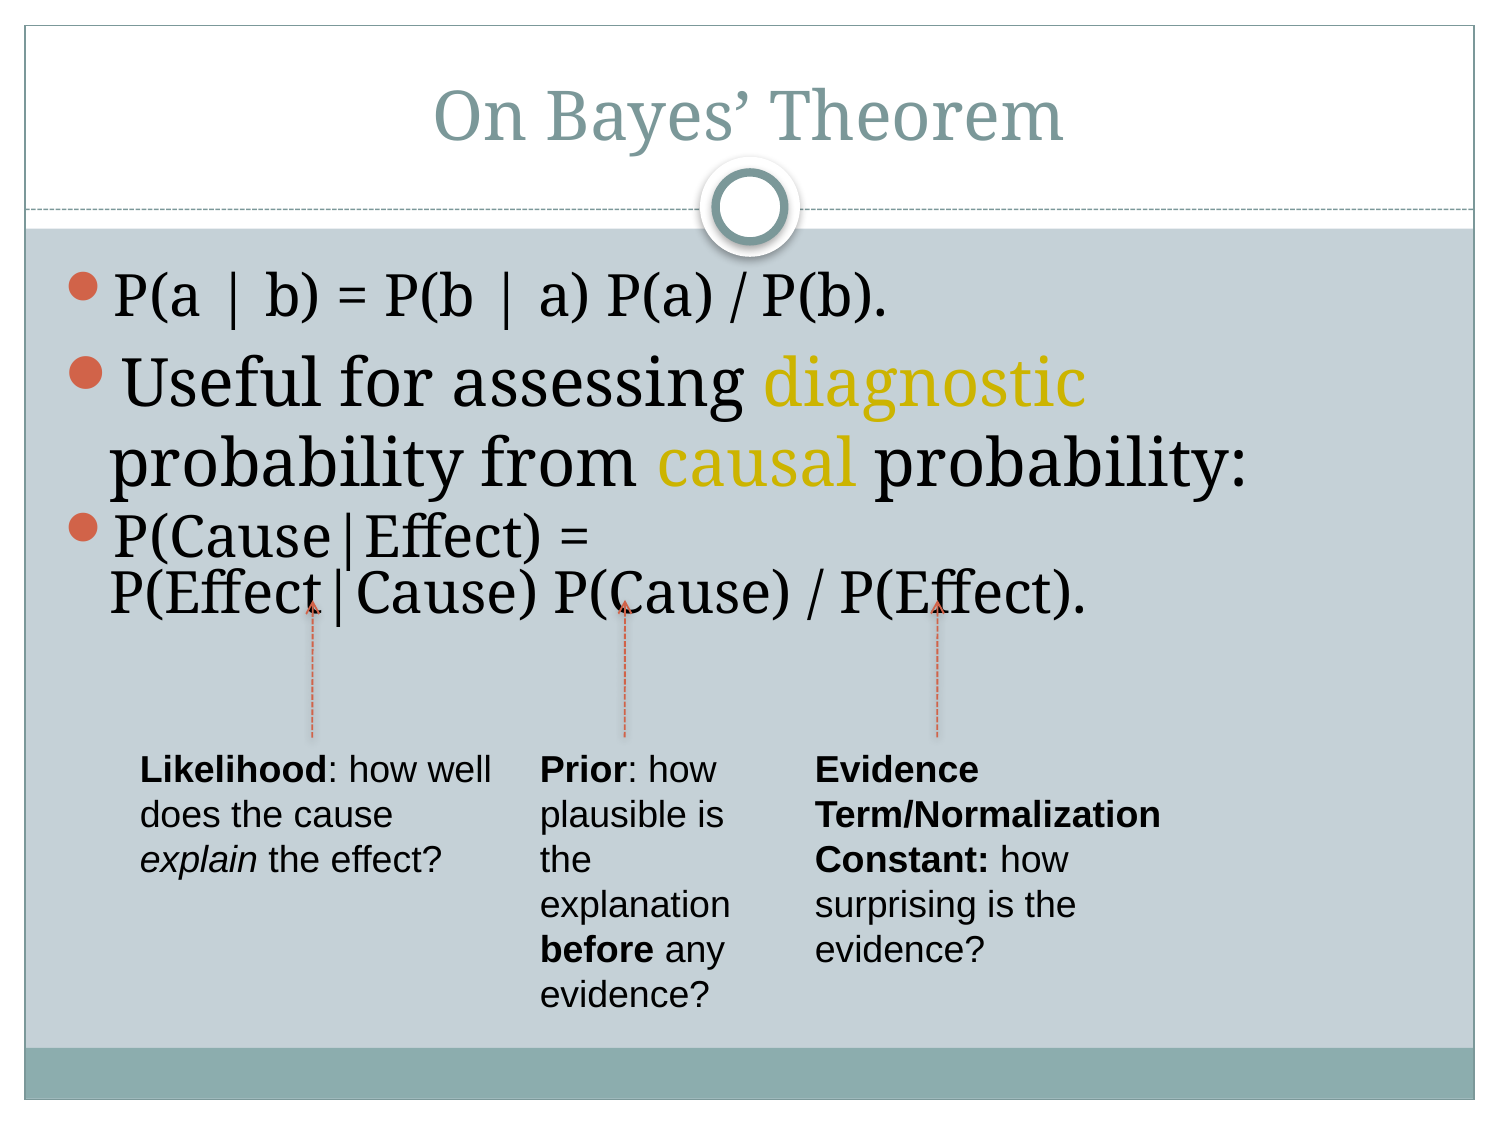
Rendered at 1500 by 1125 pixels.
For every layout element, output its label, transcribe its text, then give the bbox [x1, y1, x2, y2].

text_box Likelihood: how well does the cause explain the effect? [124, 737, 513, 888]
text_box Prior: how plausible is the explanation before any evidence? [525, 737, 788, 1023]
title On Bayes’ Theorem [49, 37, 1450, 163]
text_box Evidence Term/Normalization Constant: how surprising is the evidence? [799, 737, 1201, 978]
list P(a | b) = P(b | a) P(a) / P(b). Useful for assessing diagnostic probability from causal probability: P(Cause|Effect) = P(Effect|Cause) P(Cause) / P(Effect). [49, 250, 1445, 651]
